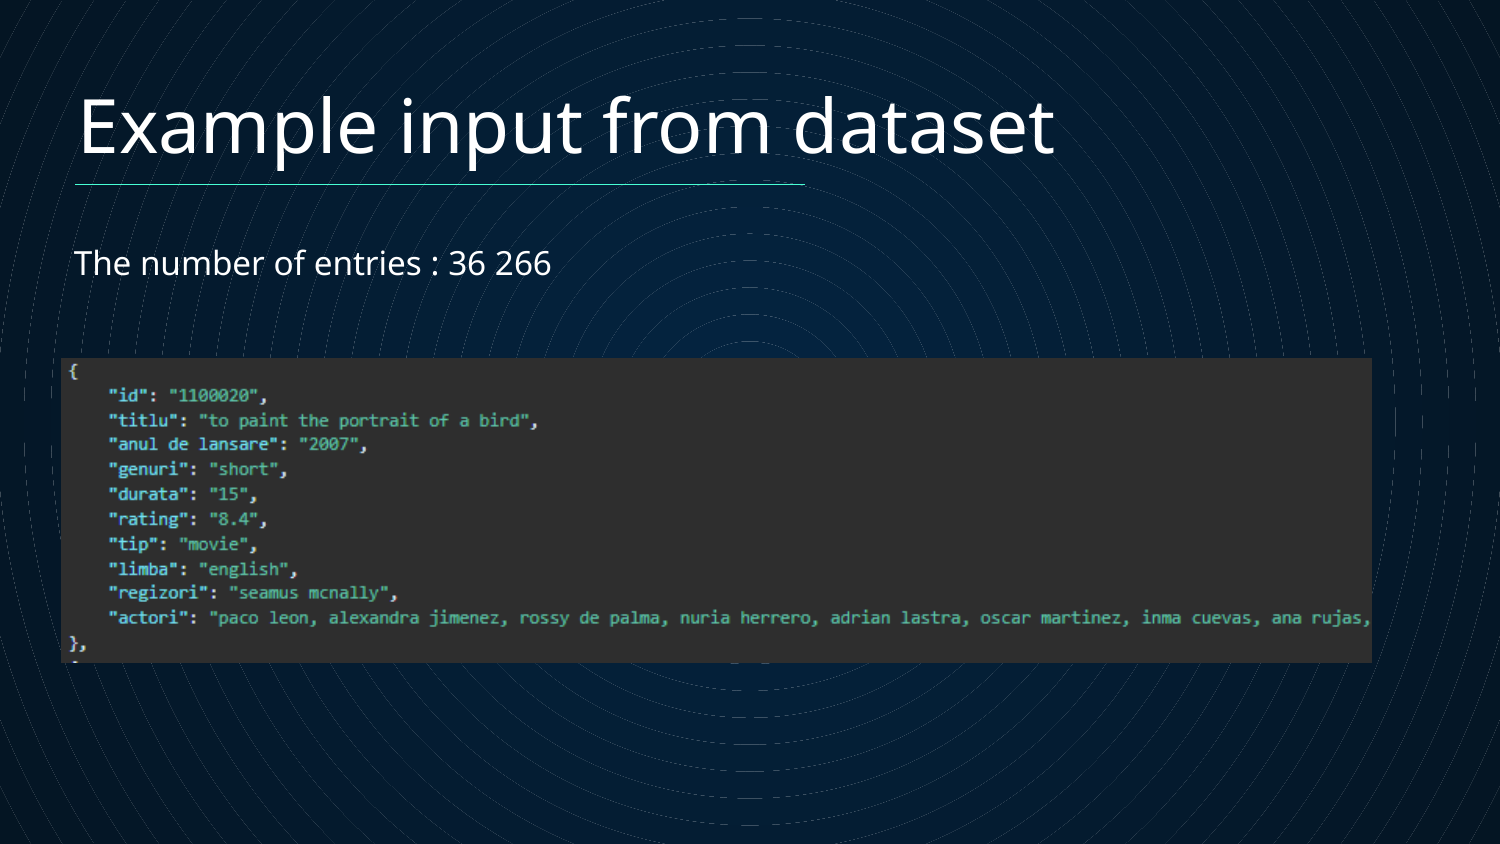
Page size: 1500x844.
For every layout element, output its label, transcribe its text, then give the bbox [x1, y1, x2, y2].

title Example input from dataset [62, 84, 1382, 184]
text_box The number of entries : 36 266 [58, 234, 568, 290]
picture [61, 357, 1372, 664]
